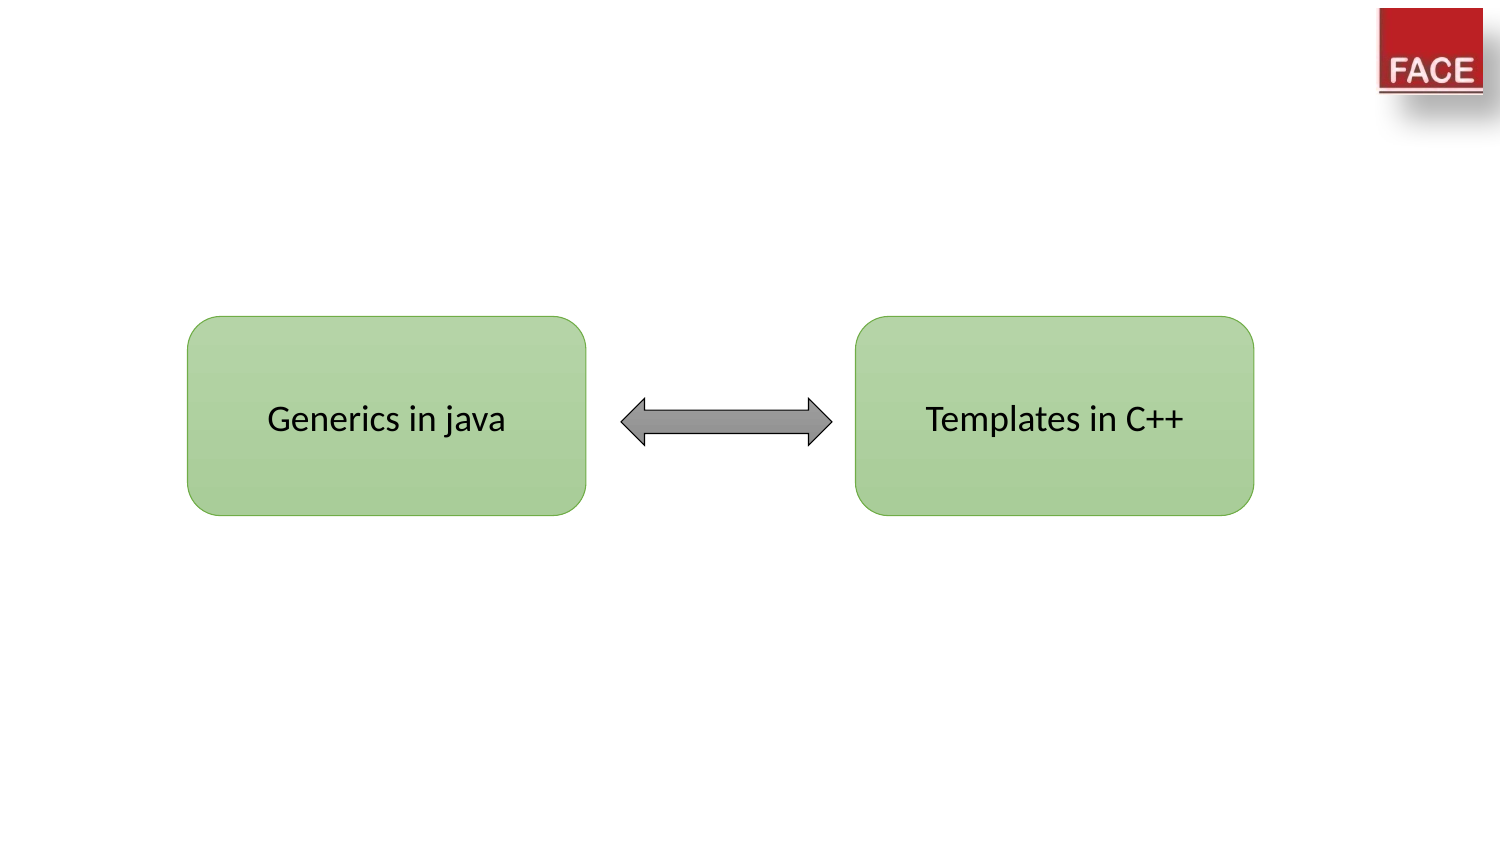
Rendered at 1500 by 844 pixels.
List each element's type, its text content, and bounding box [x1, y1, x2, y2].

text_box Templates in C++ [854, 315, 1255, 517]
picture [1376, 8, 1483, 95]
text_box [620, 397, 833, 447]
text_box Generics in java [186, 315, 587, 517]
